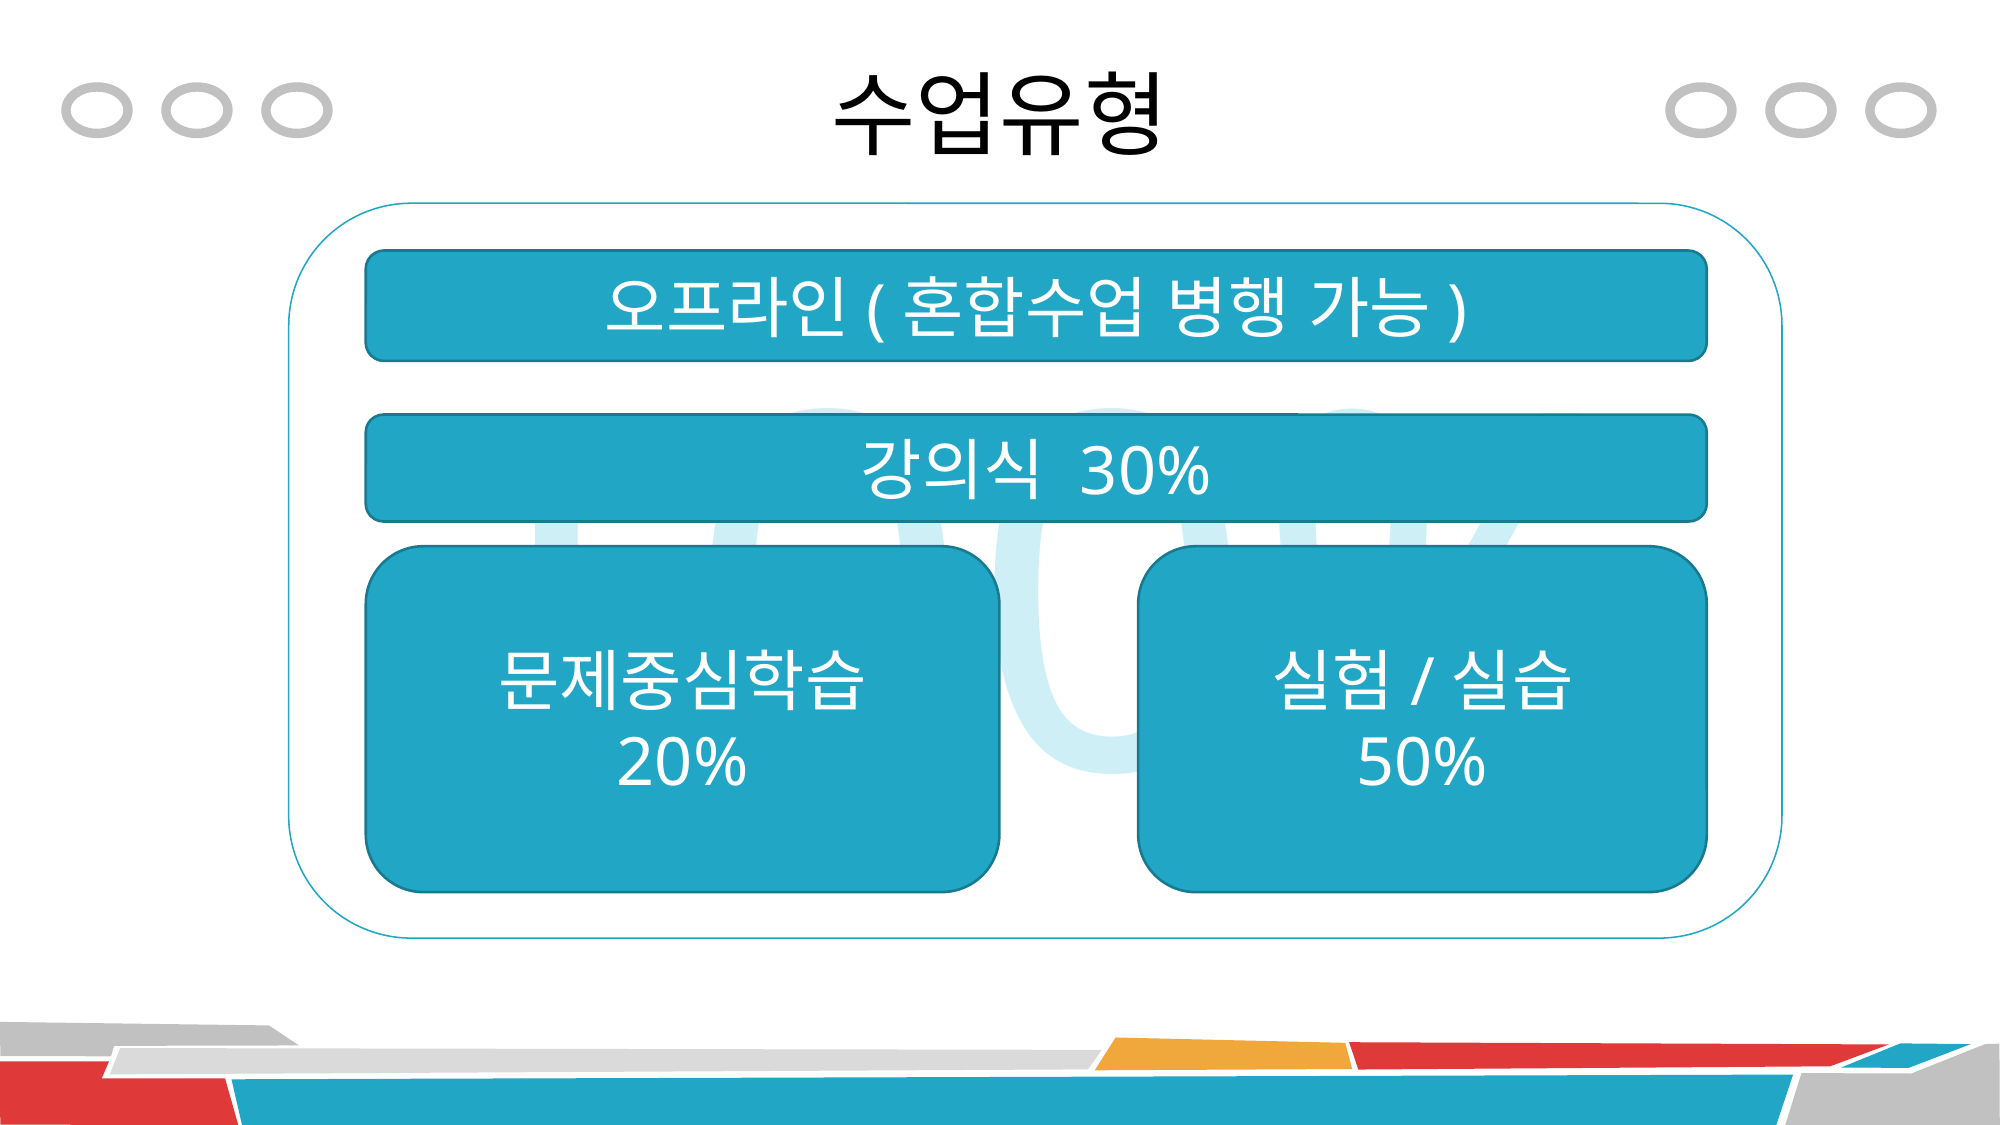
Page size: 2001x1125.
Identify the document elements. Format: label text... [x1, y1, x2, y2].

title 수업유형 [350, 18, 1650, 206]
text_box 100% [288, 203, 1782, 939]
text_box 강의식 30% [364, 413, 1709, 523]
text_box 오프라인(혼합수업 병행 가능) [364, 249, 1709, 363]
text_box 실험/실습 50% [1136, 544, 1709, 894]
text_box 문제중심학습 20% [364, 544, 1001, 894]
